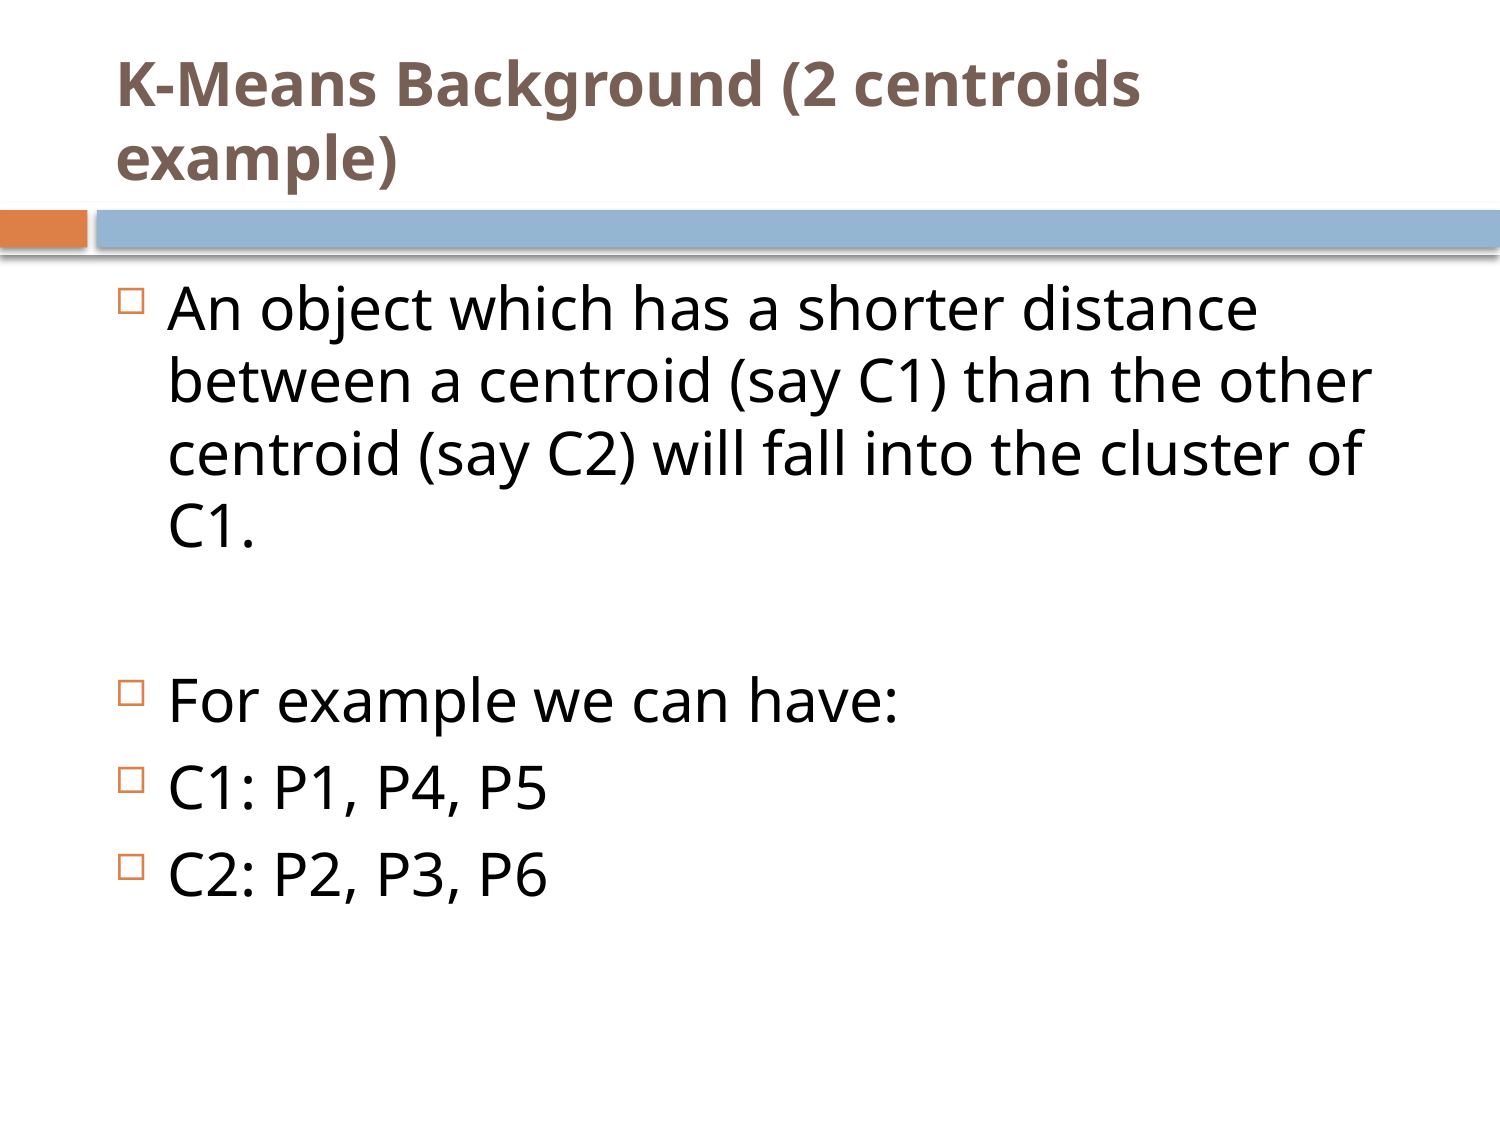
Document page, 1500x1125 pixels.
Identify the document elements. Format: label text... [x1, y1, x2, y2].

list An object which has a shorter distance between a centroid (say C1) than the other centroid (say C2) will fall into the cluster of C1. For example we can have: C1: P1, P4, P5 C2: P2, P3, P6 [100, 262, 1438, 1063]
title K-Means Background (2 centroids example) [100, 37, 1438, 200]
